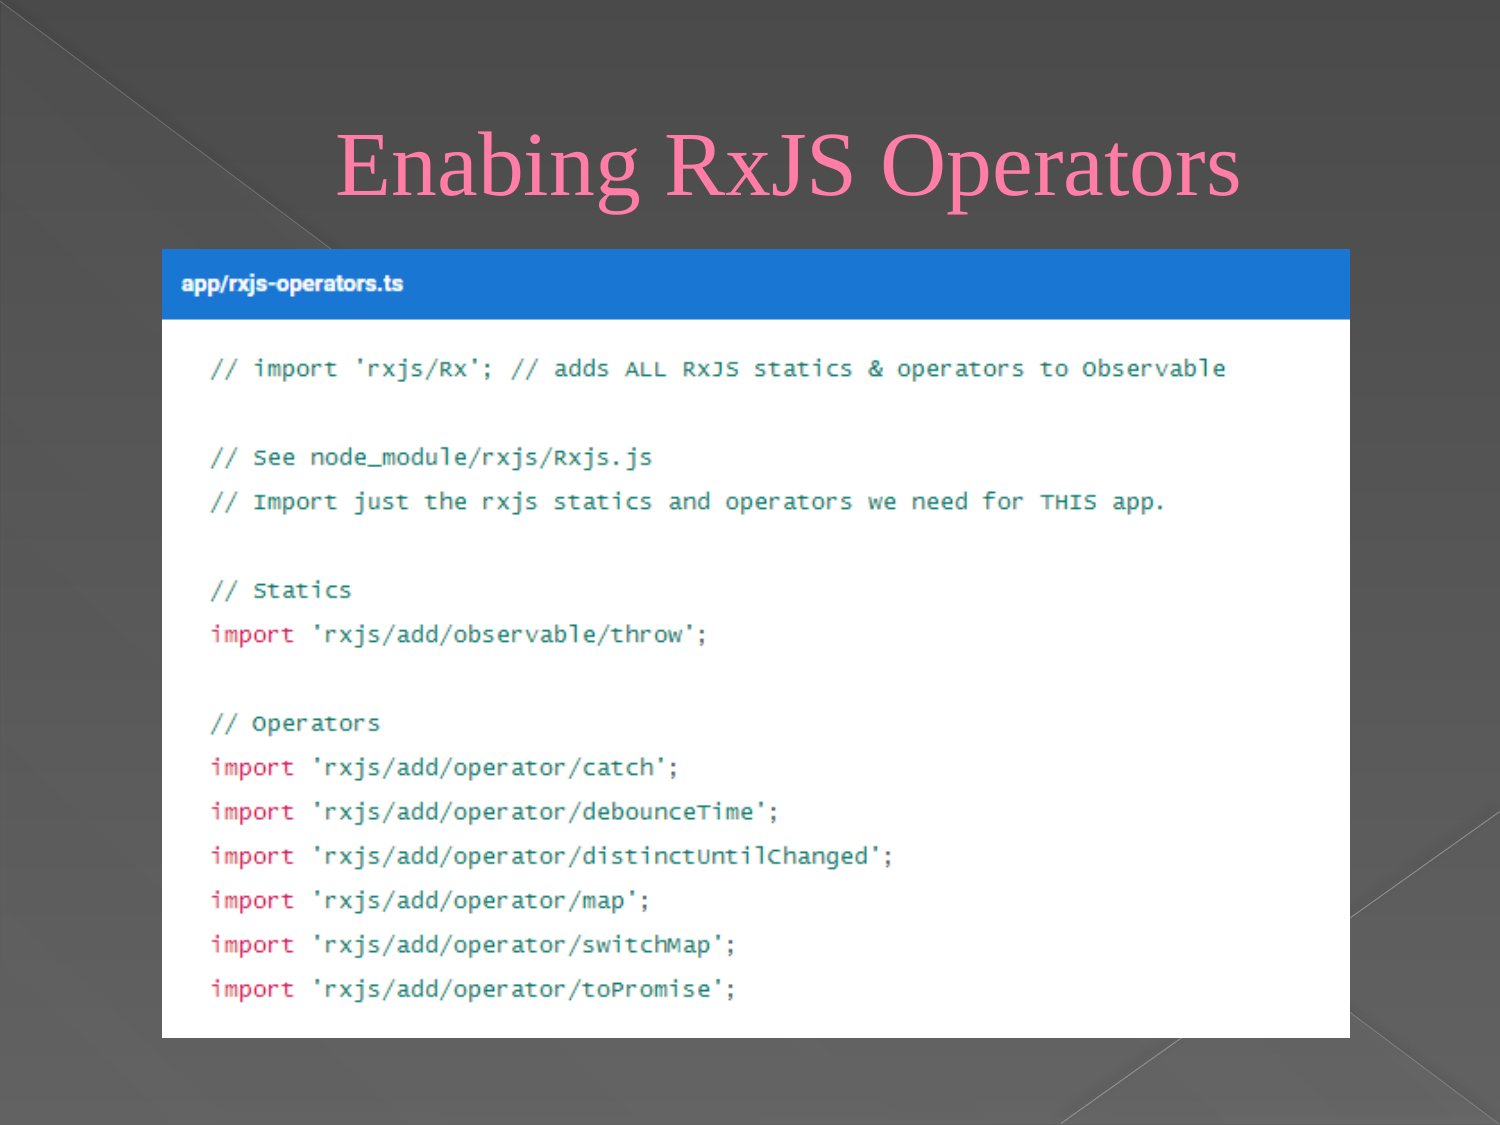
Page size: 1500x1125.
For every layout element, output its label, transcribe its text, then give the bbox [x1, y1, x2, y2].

title Enabing RxJS Operators [75, 43, 1425, 274]
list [162, 249, 1351, 1038]
